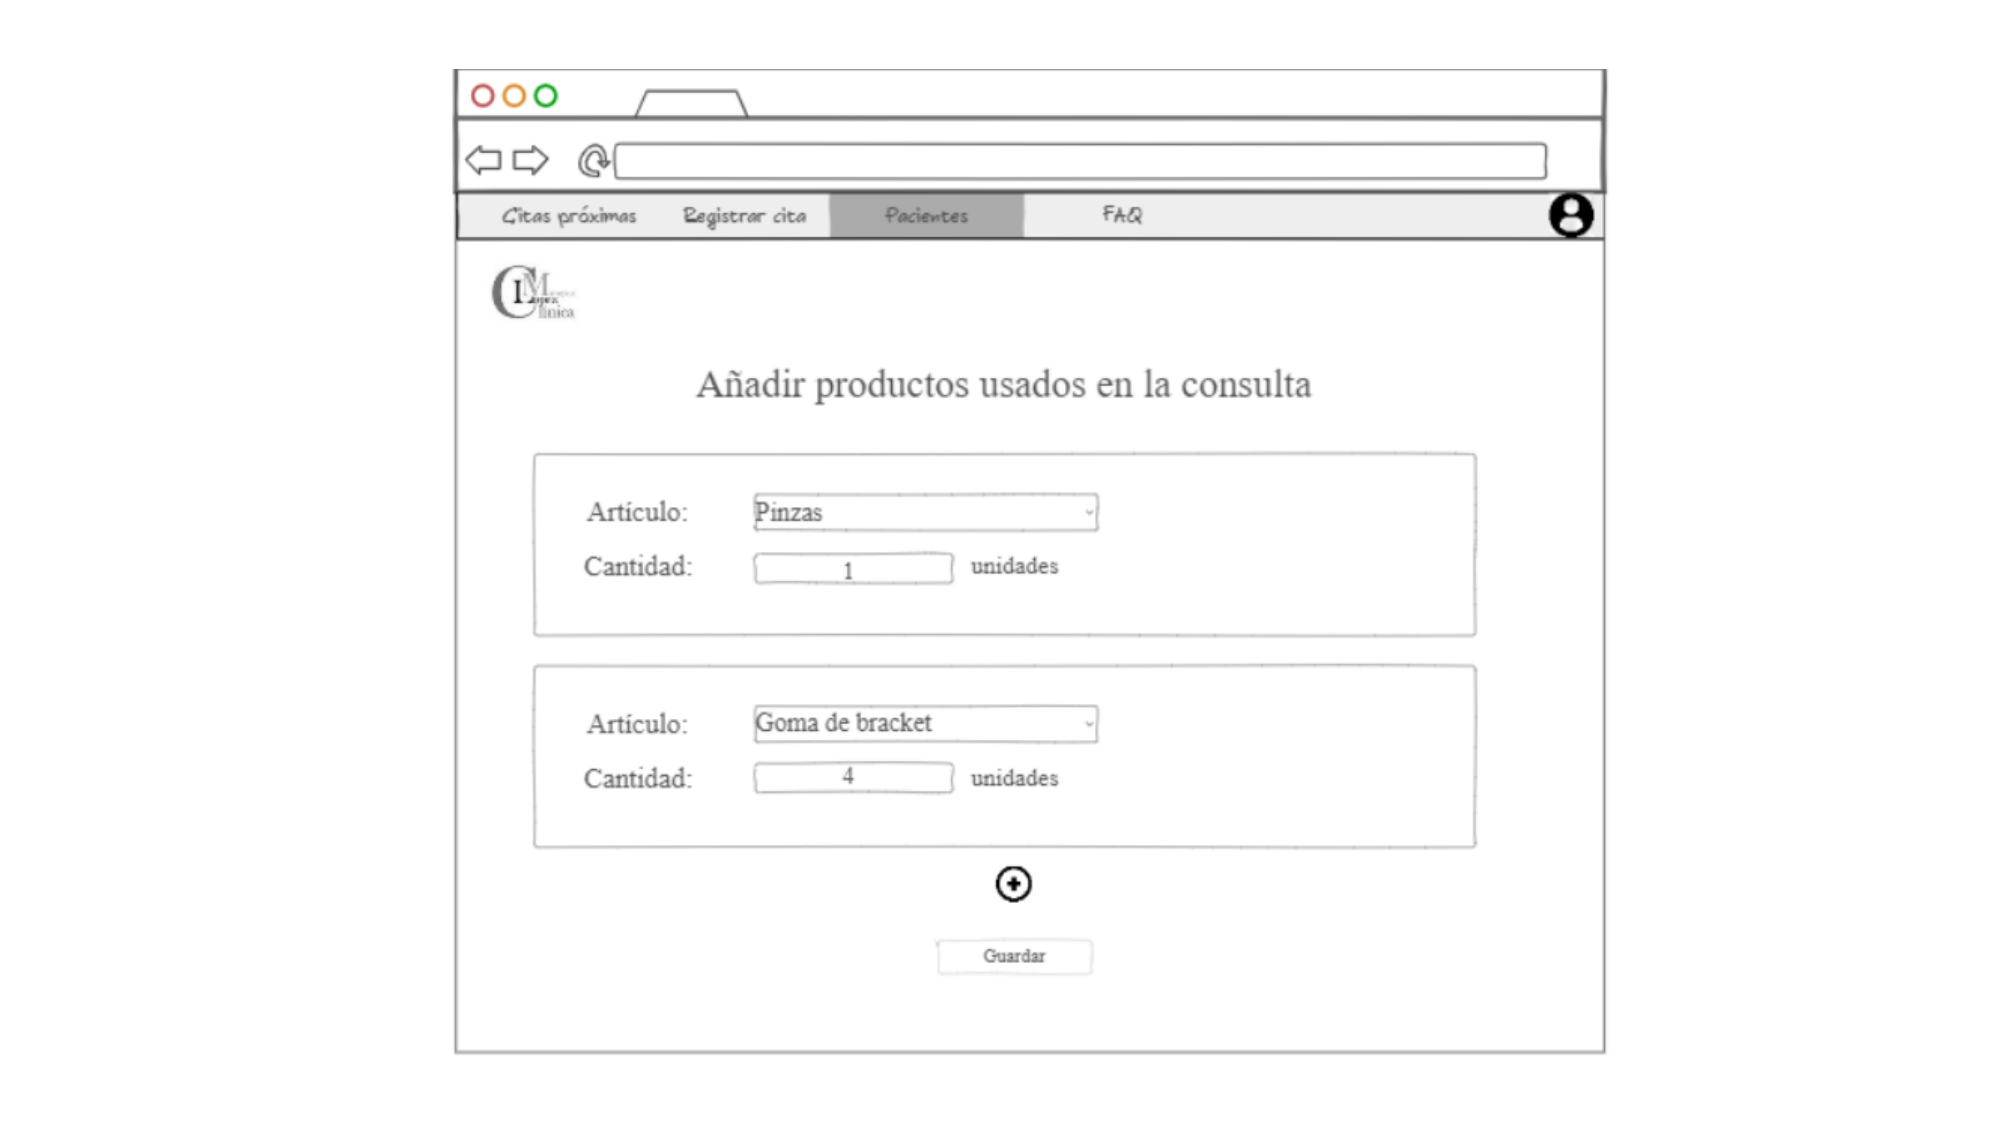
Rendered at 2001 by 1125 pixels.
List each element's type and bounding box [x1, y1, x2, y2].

picture [452, 69, 1610, 1056]
